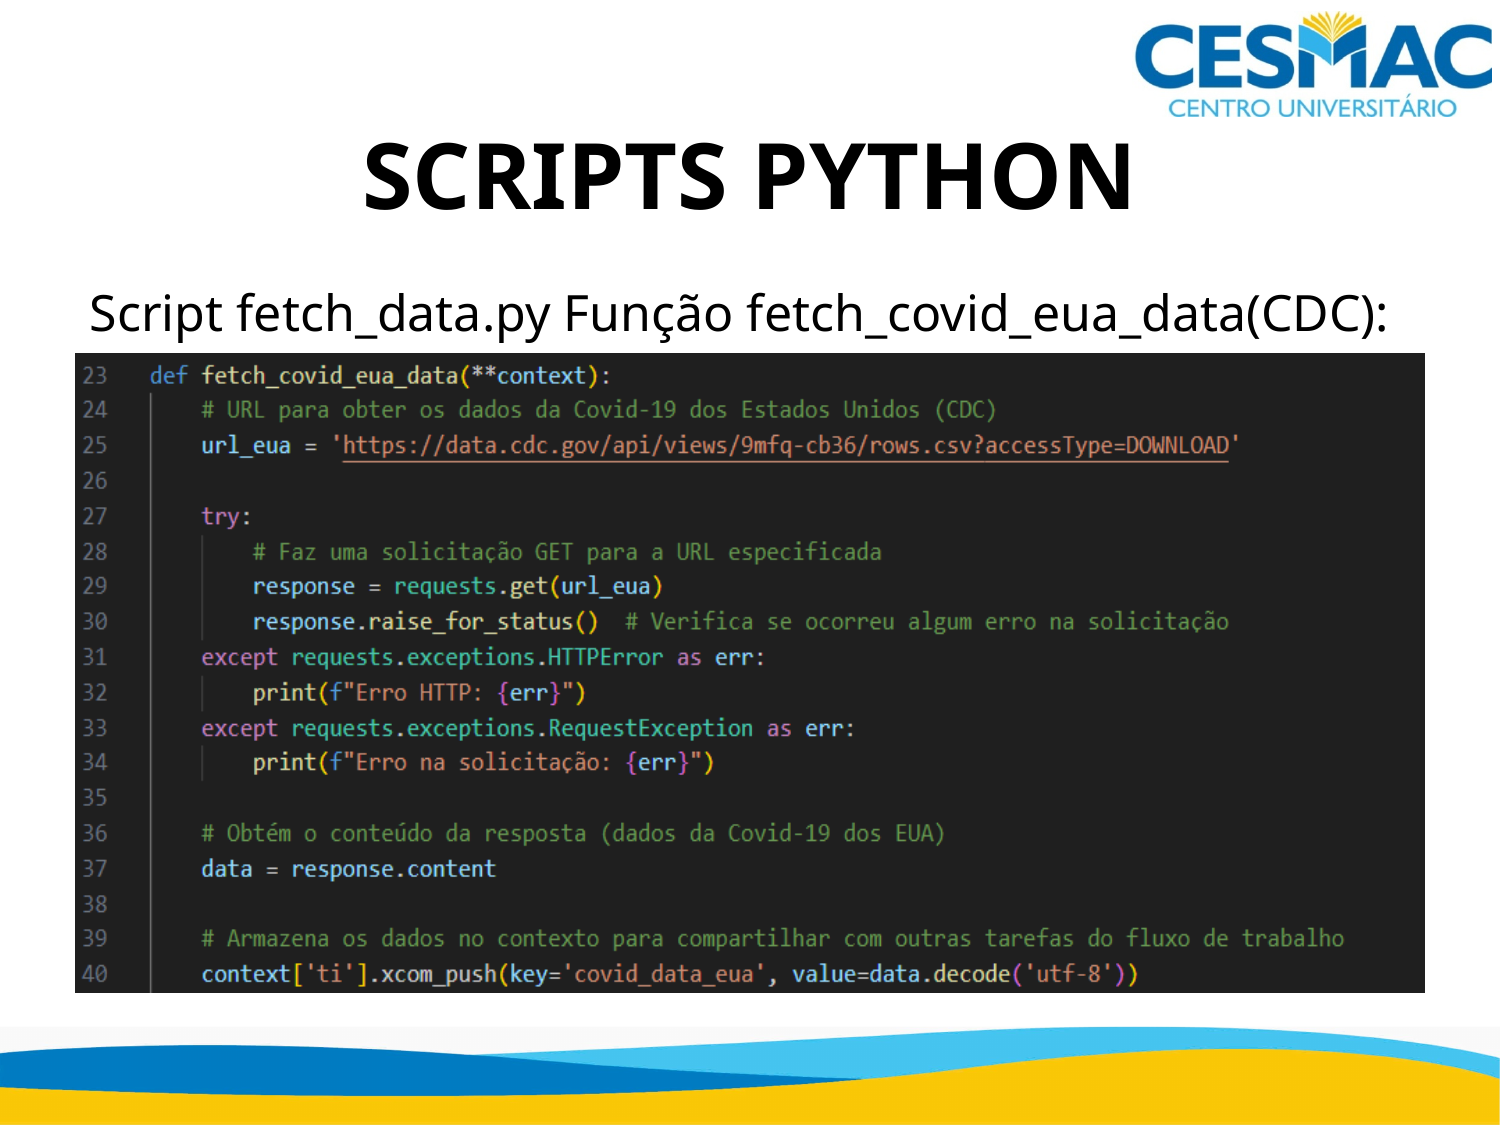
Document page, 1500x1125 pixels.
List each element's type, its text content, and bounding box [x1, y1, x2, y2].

picture [74, 353, 1426, 994]
text_box SCRIPTS PYTHON [75, 113, 1425, 233]
picture [1132, 11, 1492, 117]
picture [1, 1027, 1499, 1125]
text_box Script fetch_data.py Função fetch_covid_eua_data(CDC): [75, 274, 1425, 352]
